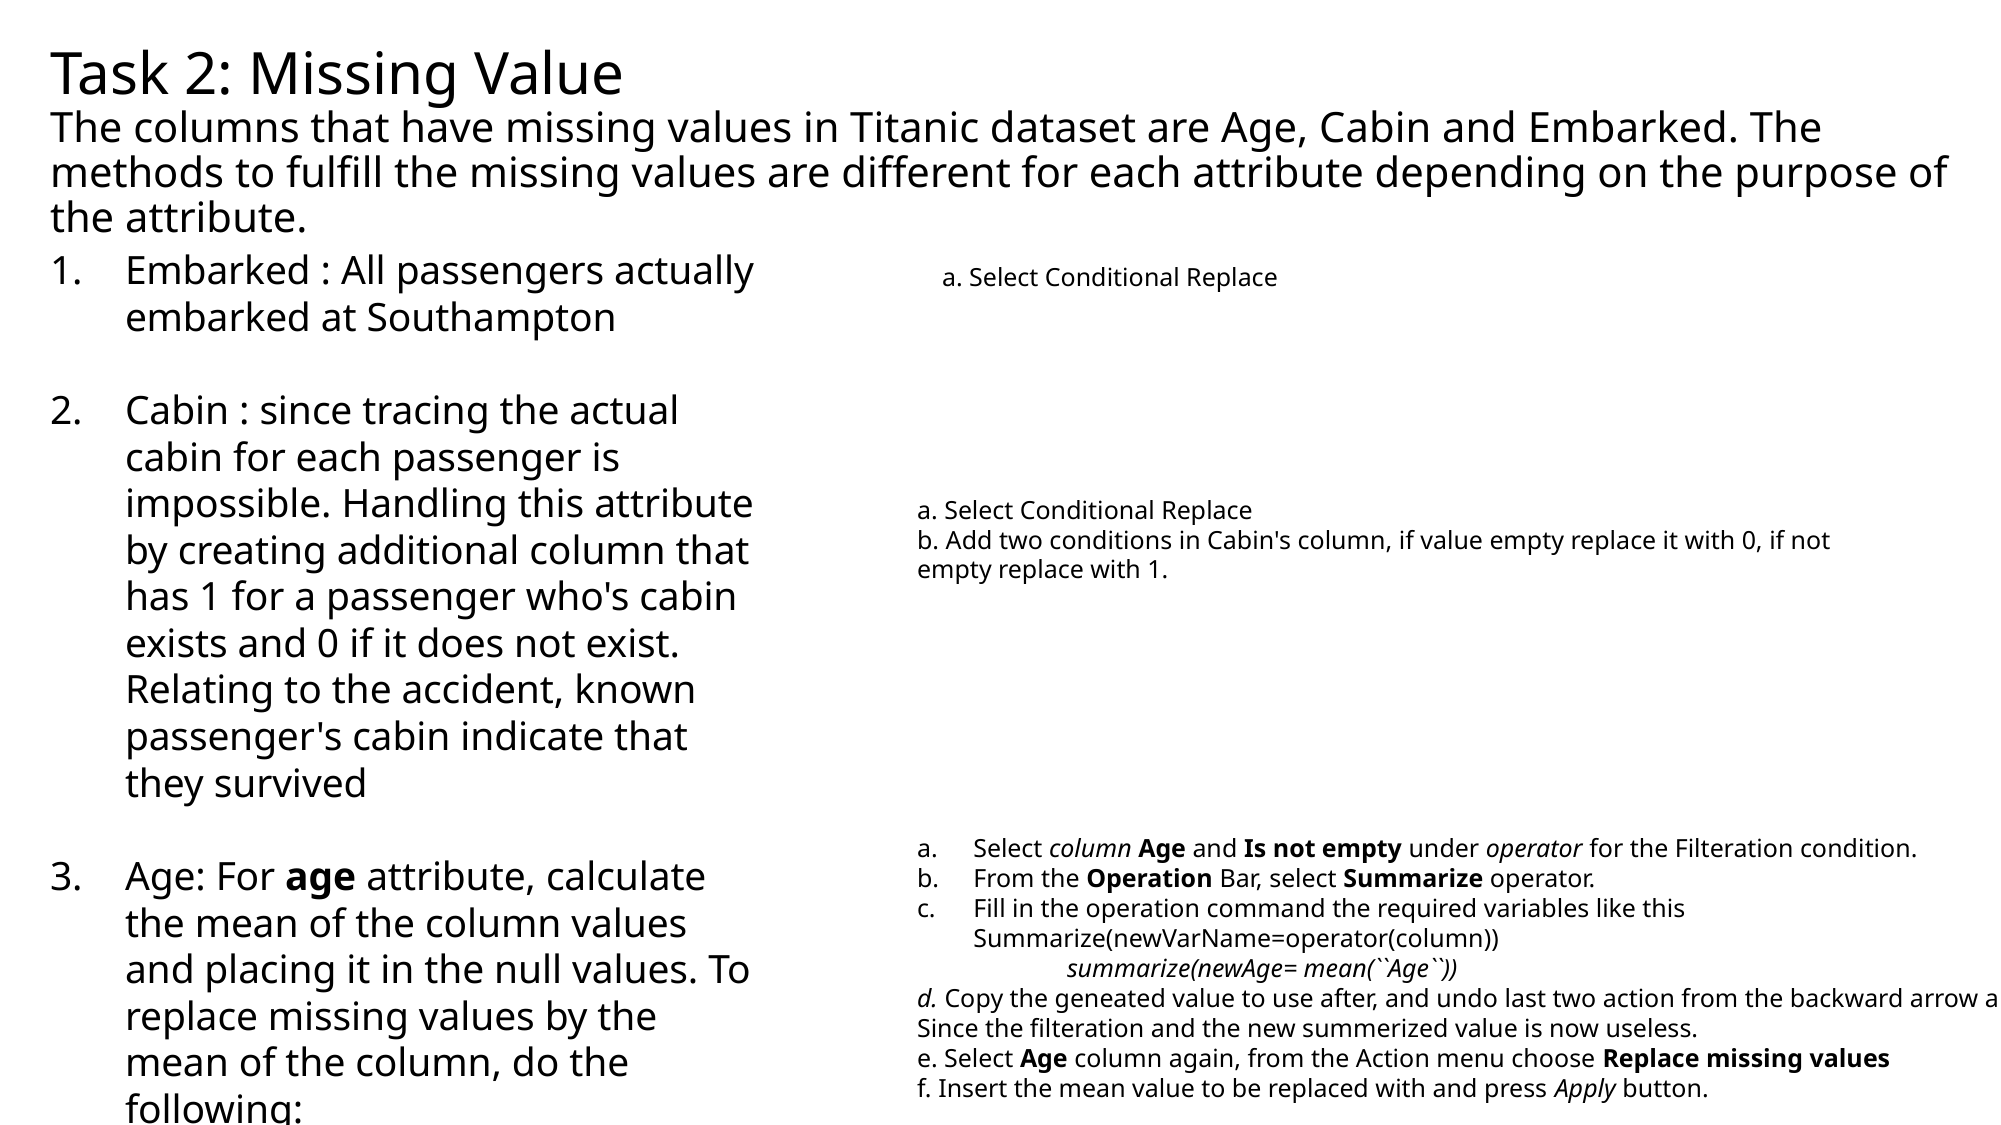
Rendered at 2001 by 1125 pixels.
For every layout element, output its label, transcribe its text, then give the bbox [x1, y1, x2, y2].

text_box a. Select Conditional Replace b. Add two conditions in Cabin's column, if value empty replace it with 0, if not empty replace with 1. [902, 486, 1903, 592]
list Embarked : All passengers actually embarked at Southampton Cabin : since tracing the actual cabin for each passenger is impossible. Handling this attribute by creating additional column that has 1 for a passenger who's cabin exists and 0 if it does not exist. Relating to the accident, known passenger's cabin indicate that they survived Age: For age attribute, calculate the mean of the column values and placing it in the null values. To replace missing values by the mean of the column, do the following: [50, 245, 758, 1030]
title Task 2: Missing Value The columns that have missing values in Titanic dataset are Age, Cabin and Embarked. The methods to fulfill the missing values are different for each attribute depending on the purpose of the attribute. [50, 43, 1950, 232]
text_box Select column Age and Is not empty under operator for the Filteration condition. From the Operation Bar, select Summarize operator. Fill in the operation command the required variables like this Summarize(newVarName=operator(column)) summarize(newAge= mean(``Age``)) d. Copy the geneated value to use after, and undo last two action from the backward arrow above. Since the filteration and the new summerized value is now useless. e. Select Age column again, from the Action menu choose Replace missing values f. Insert the mean value to be replaced with and press Apply button. [902, 825, 2000, 1125]
footer IBM Watson AI / Watson & Cloud Platform Expert Services / December 2018 / © 2018 IBM Corporation [50, 1055, 902, 1086]
text_box a. Select Conditional Replace [927, 253, 1928, 299]
